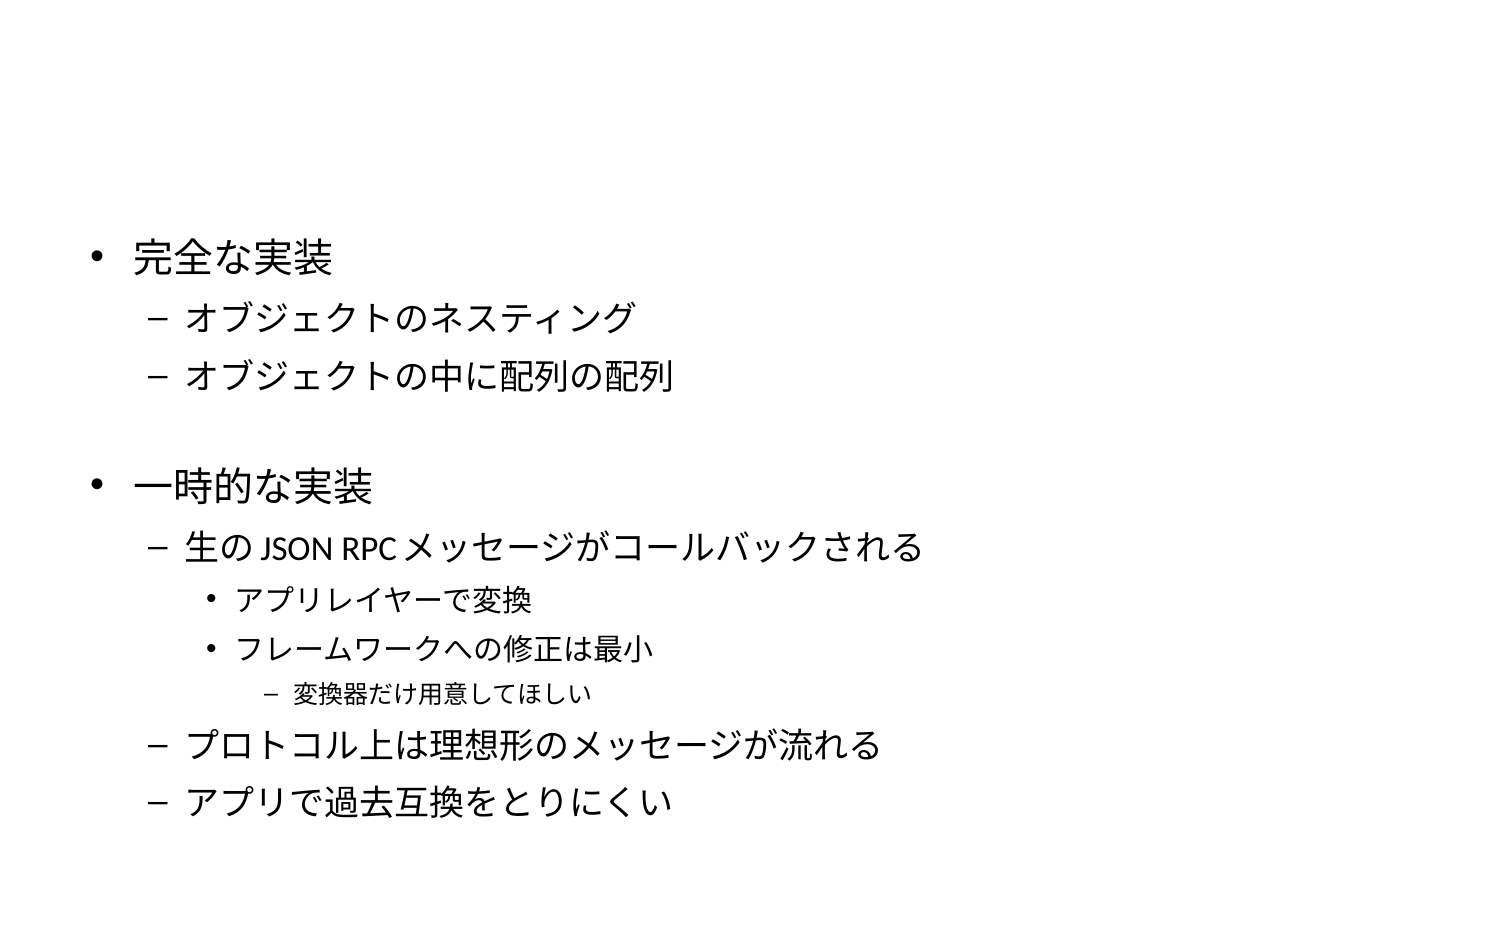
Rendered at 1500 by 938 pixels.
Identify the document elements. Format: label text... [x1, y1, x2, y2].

list 完全な実装 オブジェクトのネスティング オブジェクトの中に配列の配列 一時的な実装 生のJSON RPCメッセージがコールバックされる アプリレイヤーで変換 フレームワークへの修正は最小 変換器だけ用意してほしい プロトコル上は理想形のメッセージが流れる アプリで過去互換をとりにくい [75, 218, 1425, 838]
